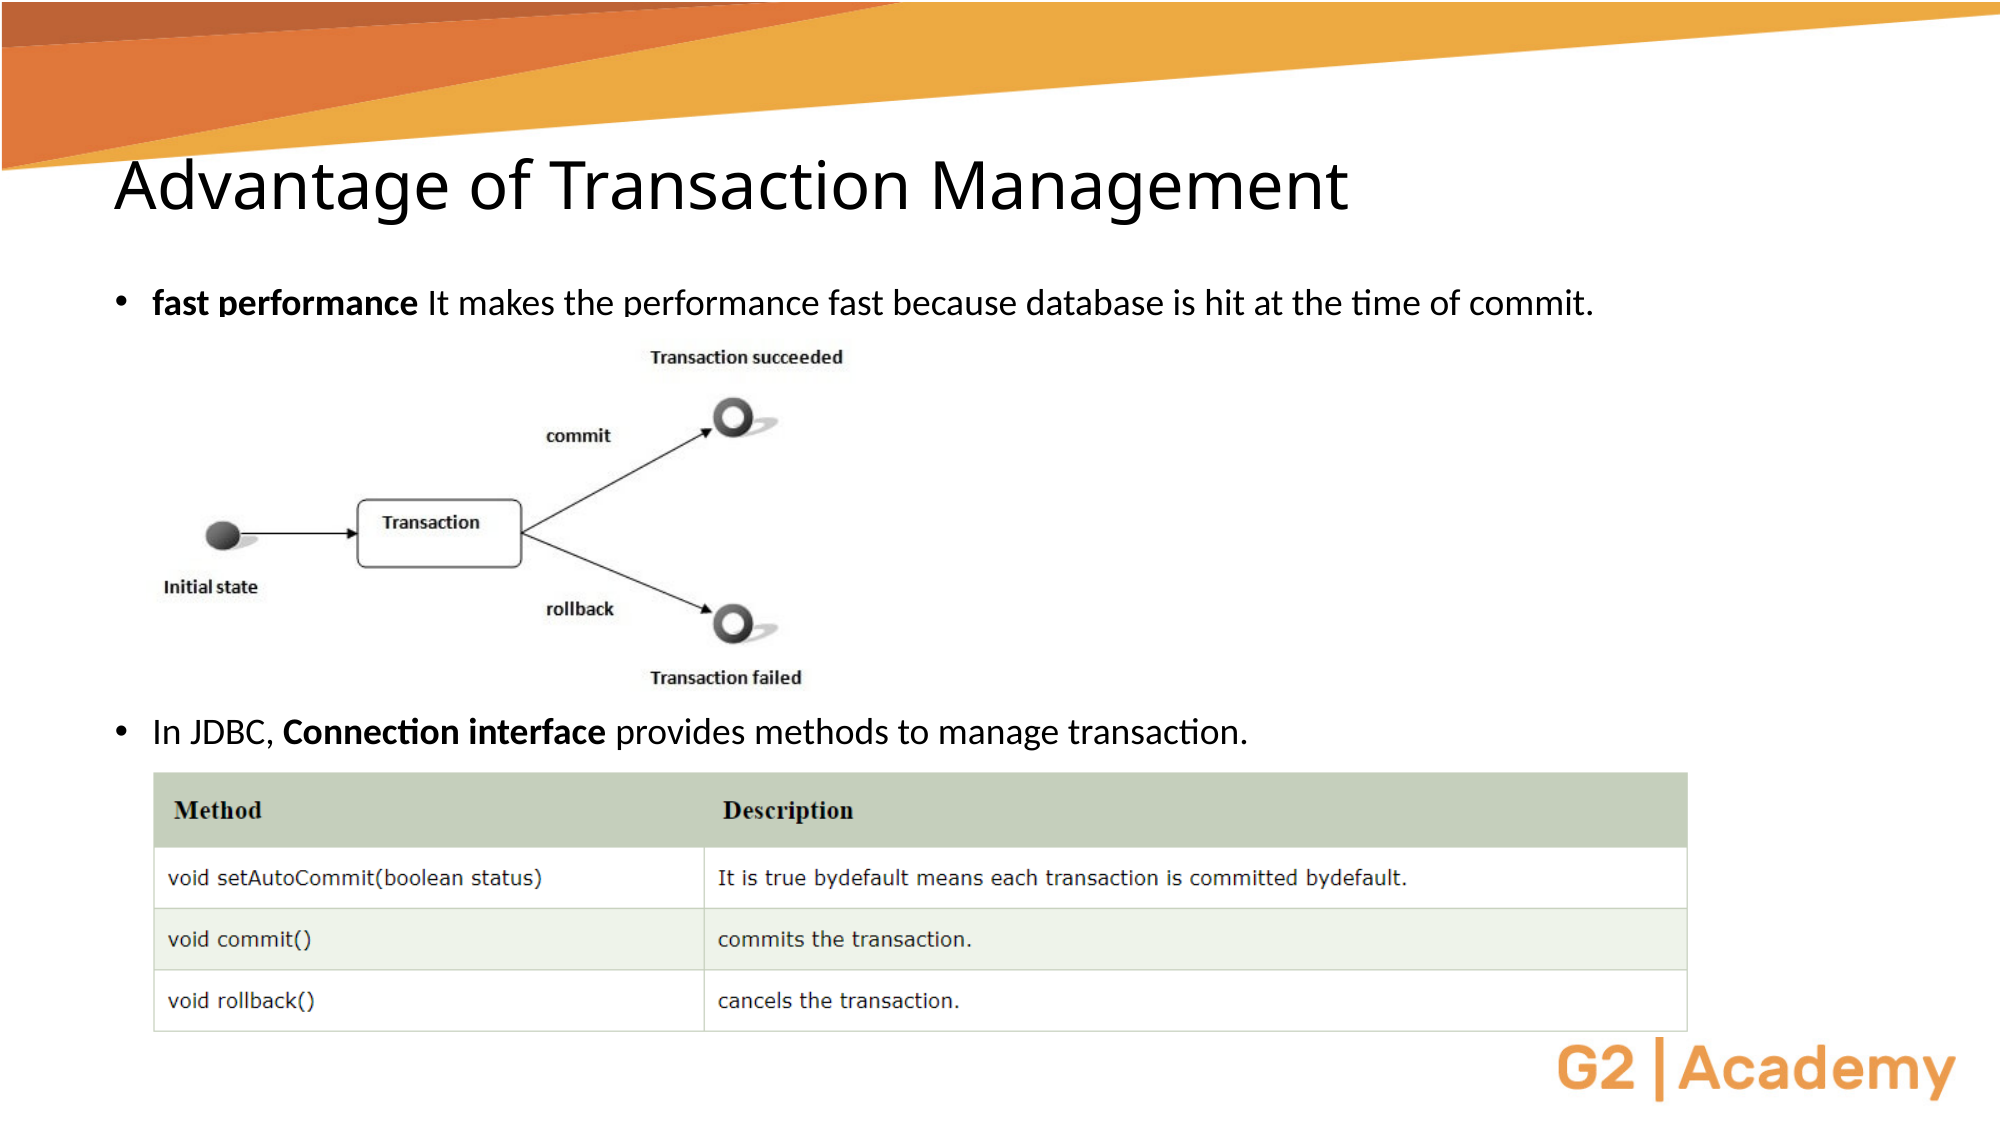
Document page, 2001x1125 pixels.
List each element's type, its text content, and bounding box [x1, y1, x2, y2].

title Advantage of Transaction Management [99, 100, 1900, 275]
picture [1, 2, 2000, 1125]
list fast performance It makes the performance fast because database is hit at the time of commit. In JDBC, Connection interface provides methods to manage transaction. [99, 275, 1900, 1037]
